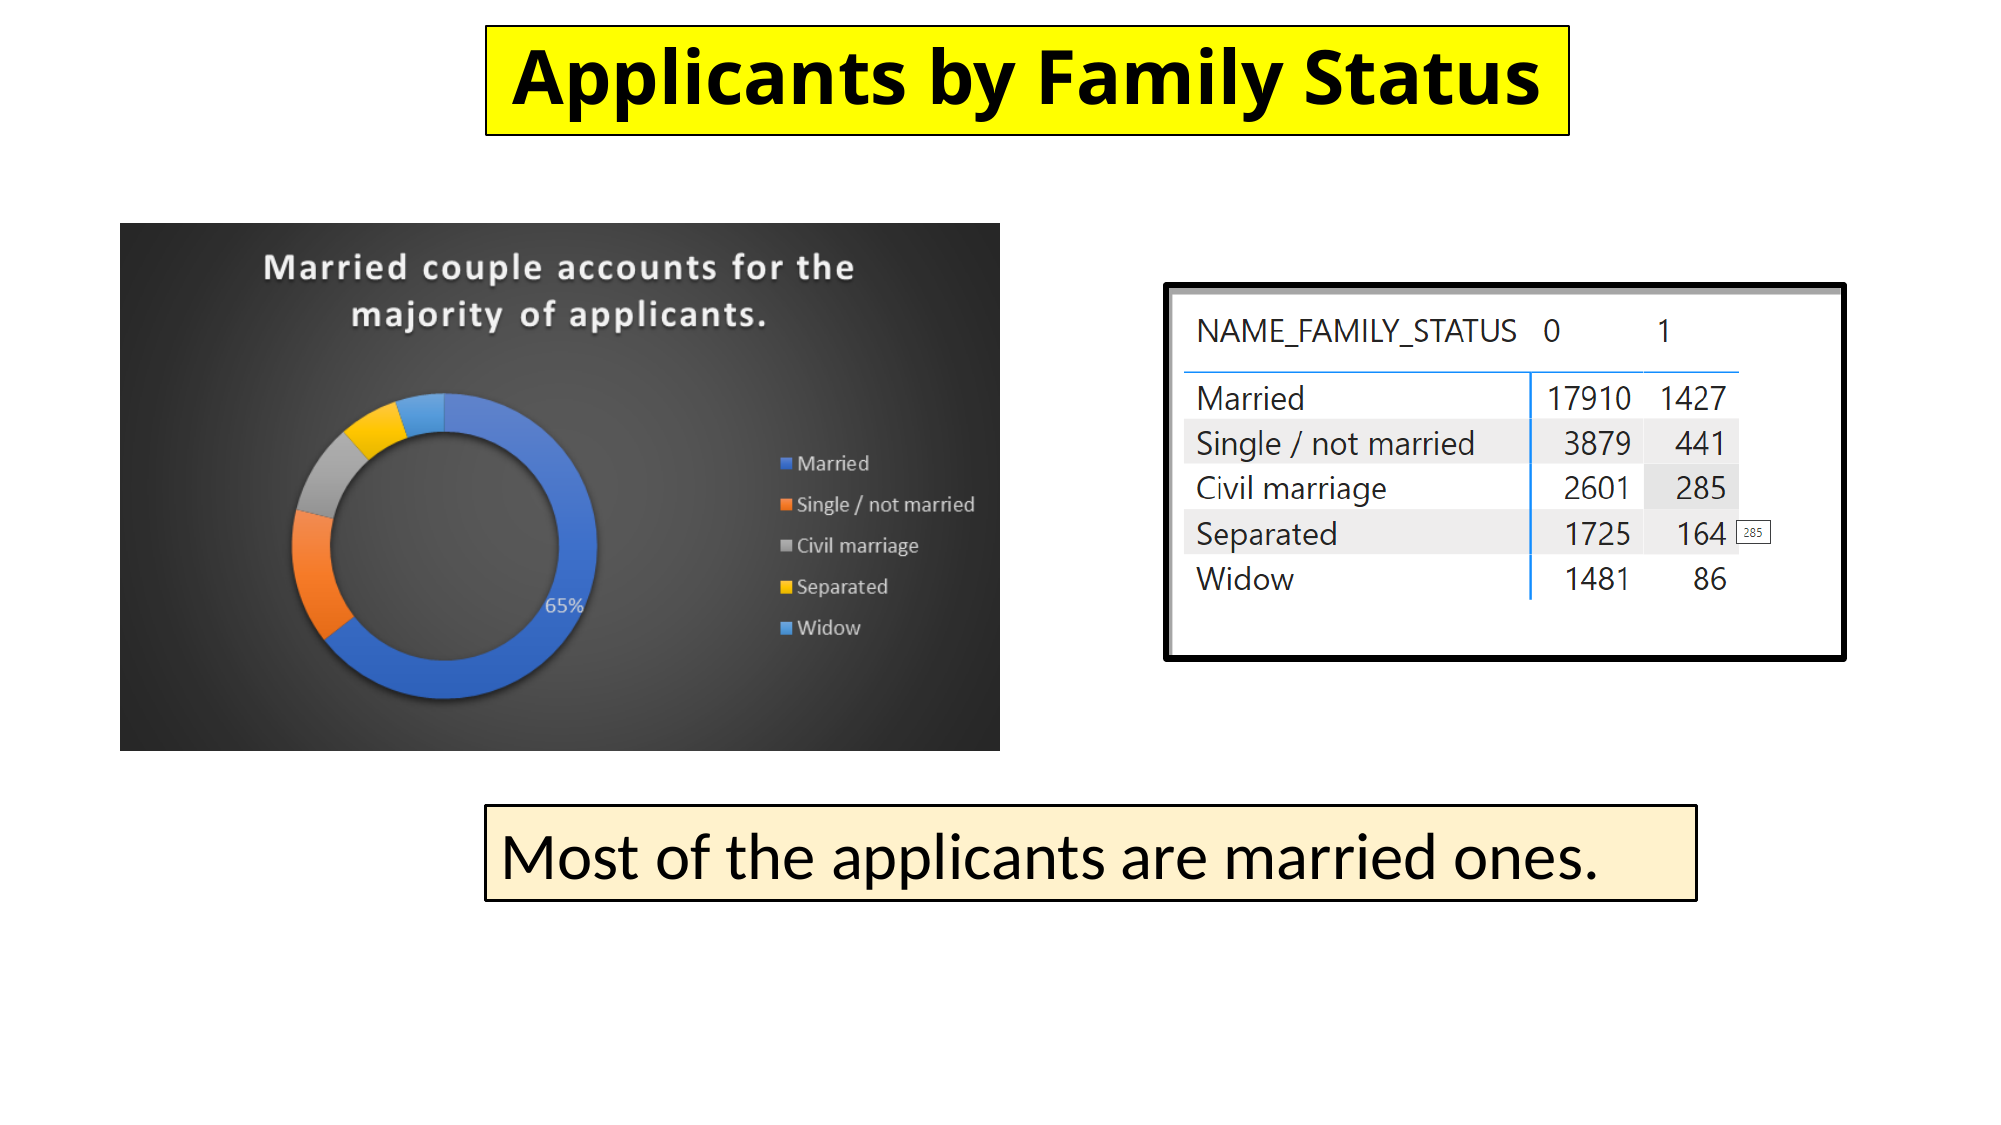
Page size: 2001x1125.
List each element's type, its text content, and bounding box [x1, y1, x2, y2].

text_box Applicants by Family Status [485, 26, 1569, 136]
picture [1168, 288, 1841, 656]
picture [120, 223, 1000, 751]
text_box Most of the applicants are married ones. [485, 805, 1697, 901]
